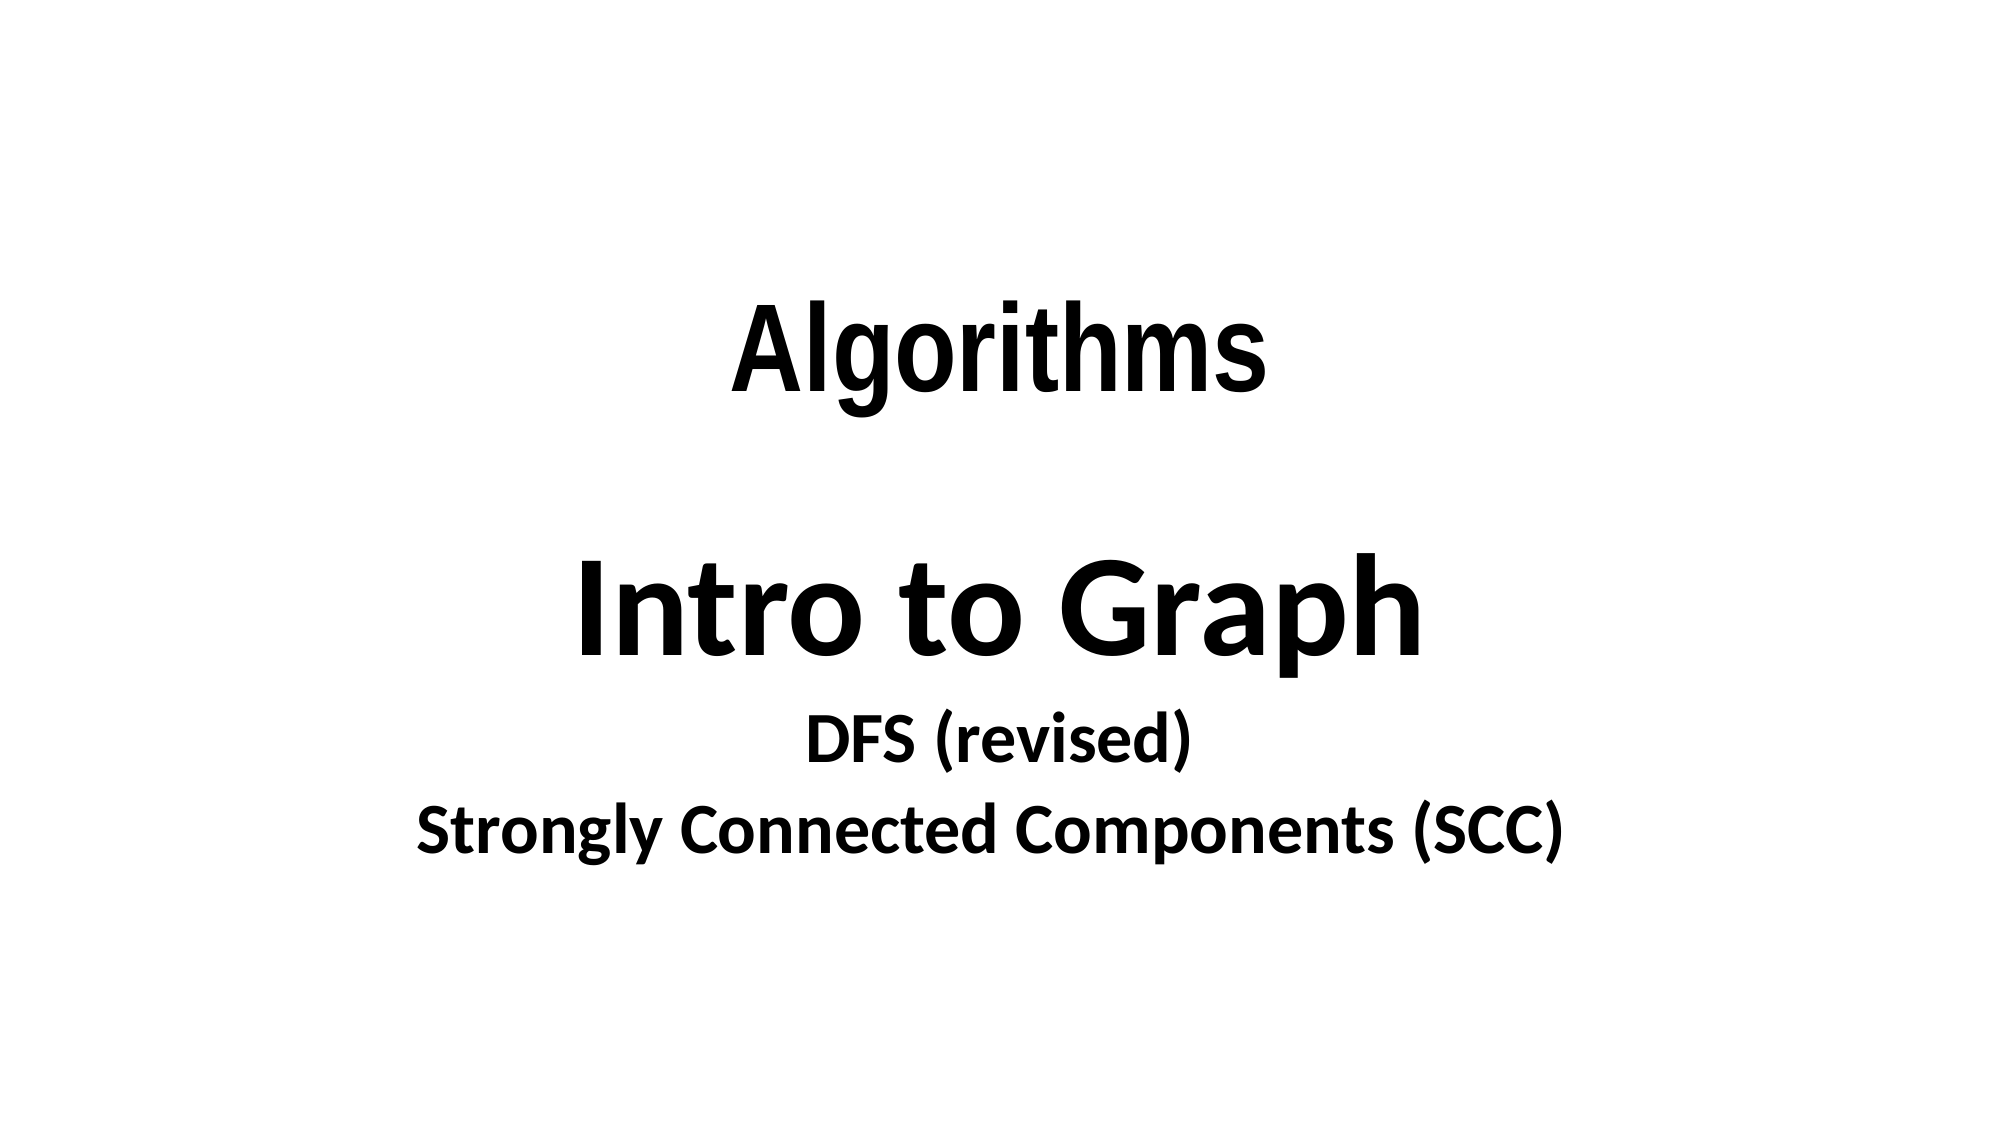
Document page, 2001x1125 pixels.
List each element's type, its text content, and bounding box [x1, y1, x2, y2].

subtitle Intro to Graph DFS (revised) Strongly Connected Components (SCC) [249, 576, 1750, 881]
title Algorithms [249, 184, 1750, 576]
